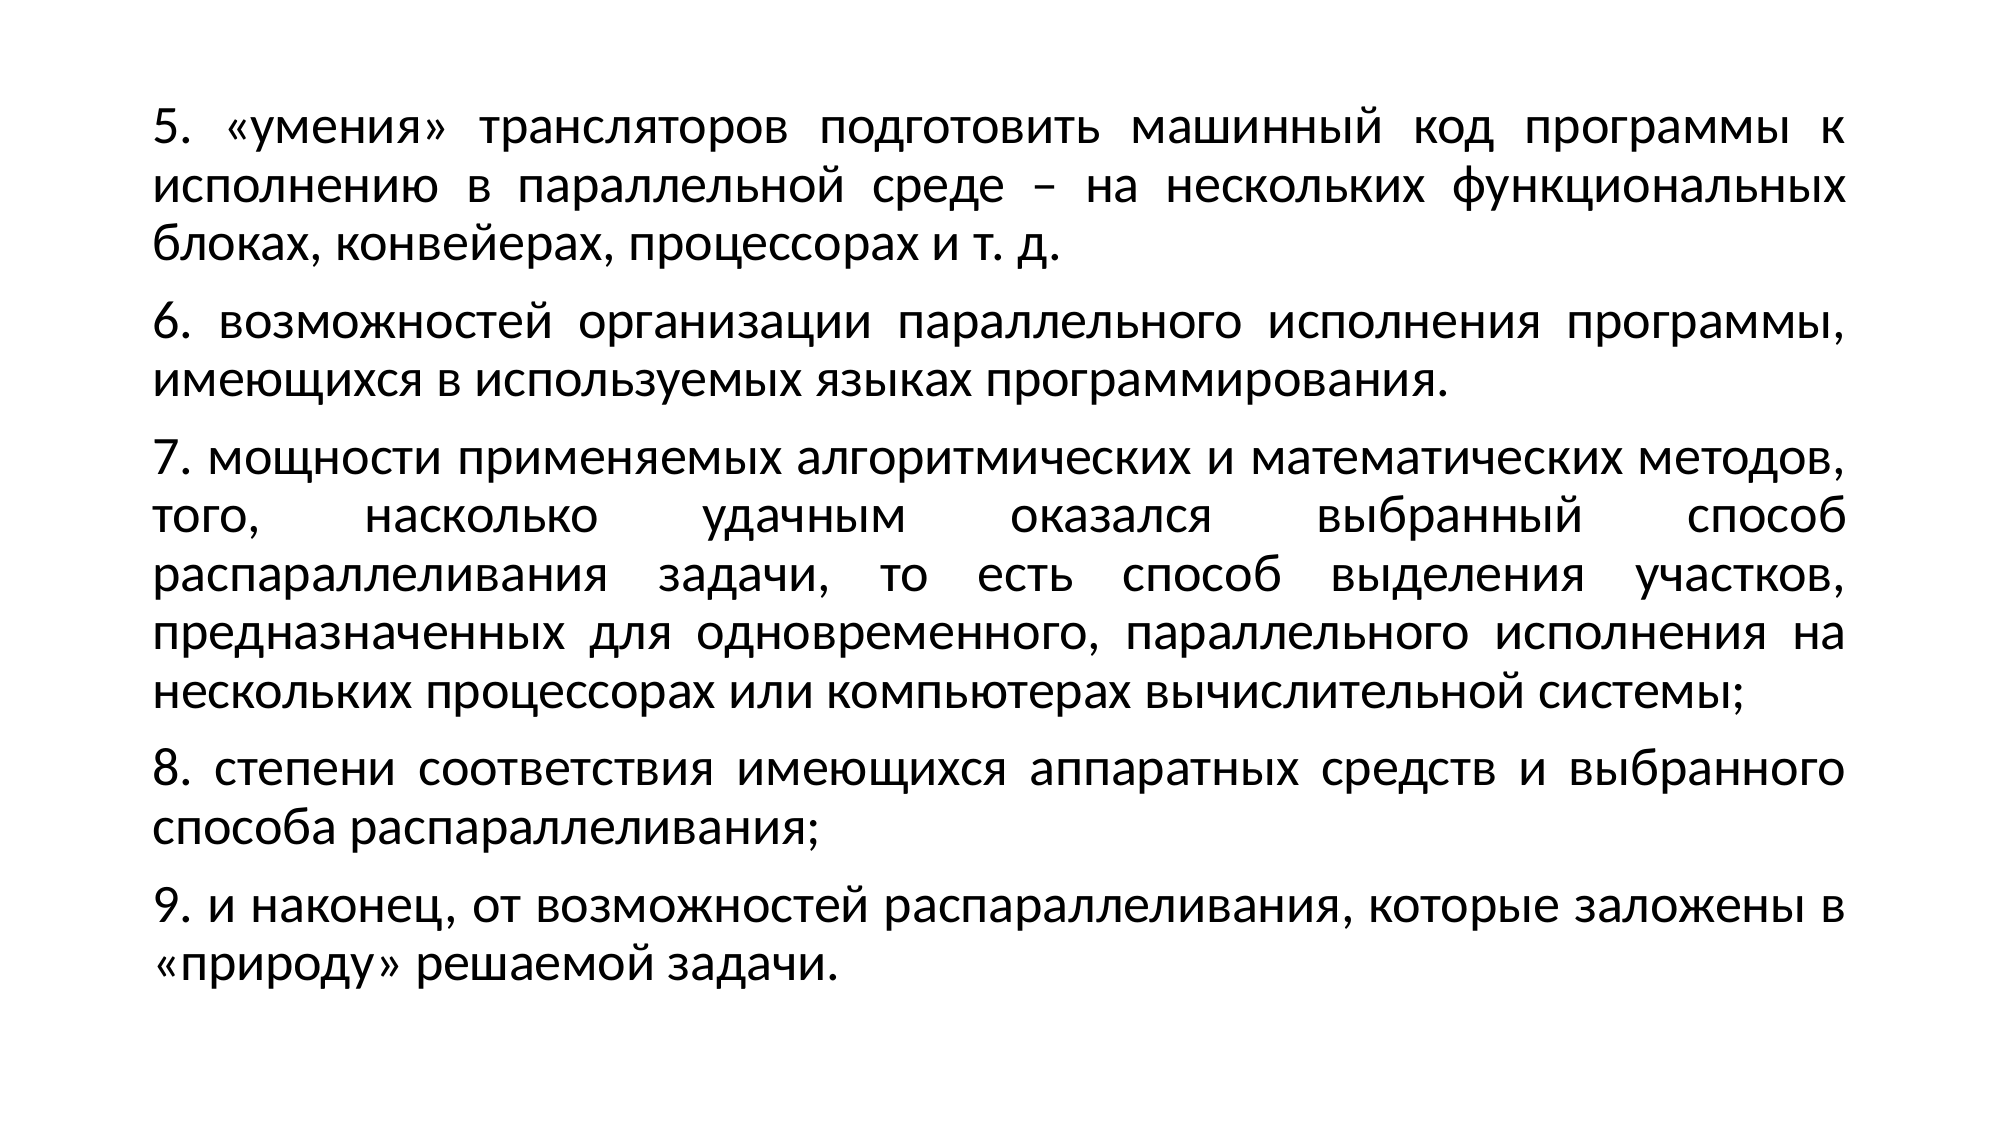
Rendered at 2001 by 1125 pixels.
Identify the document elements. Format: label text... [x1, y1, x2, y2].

list 5. «умения» трансляторов подготовить машинный код программы к исполнению в параллельной среде – на нескольких функциональных блоках, конвейерах, процессорах и т. д. 6. возможностей организации параллельного исполнения программы, имеющихся в используемых языках программирования. 7. мощности применяемых алгоритмических и математических методов, того, насколько удачным оказался выбранный способ распараллеливания задачи, то есть способ выделения участков, предназначенных для одновременного, параллельного исполнения на нескольких процессорах или компьютерах вычислительной системы; 8. степени соответствия имеющихся аппаратных средств и выбранного способа распараллеливания; 9. и наконец, от возможностей распараллеливания, которые заложены в «природу» решаемой задачи. [137, 89, 1863, 1014]
